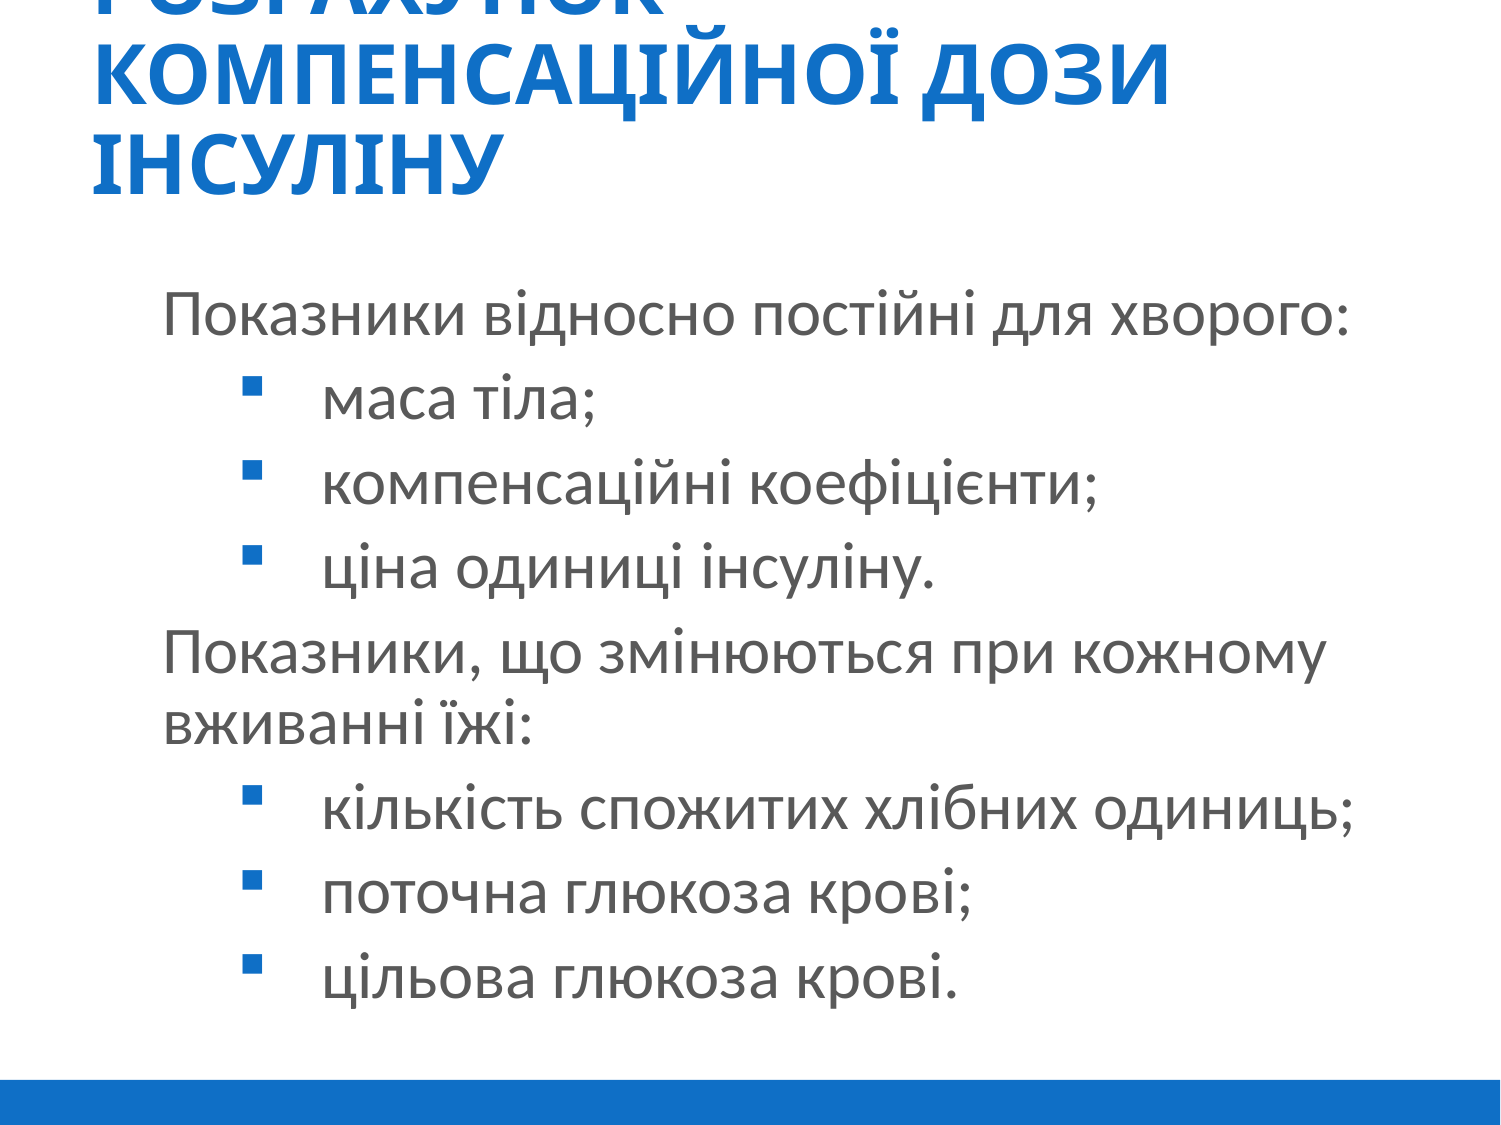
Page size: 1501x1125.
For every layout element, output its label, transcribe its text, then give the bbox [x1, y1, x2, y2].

text_box Показники відносно постійні для хворого: маса тіла; компенсаційні коефіцієнти; ціна одиниці інсуліну. Показники, що змінюються при кожному вживанні їжі: кількість спожитих хлібних одиниць; поточна глюкоза крові; цільова глюкоза крові. [64, 270, 1433, 1021]
title Розрахунок компенсаційної дози інсуліну [76, 78, 1485, 220]
